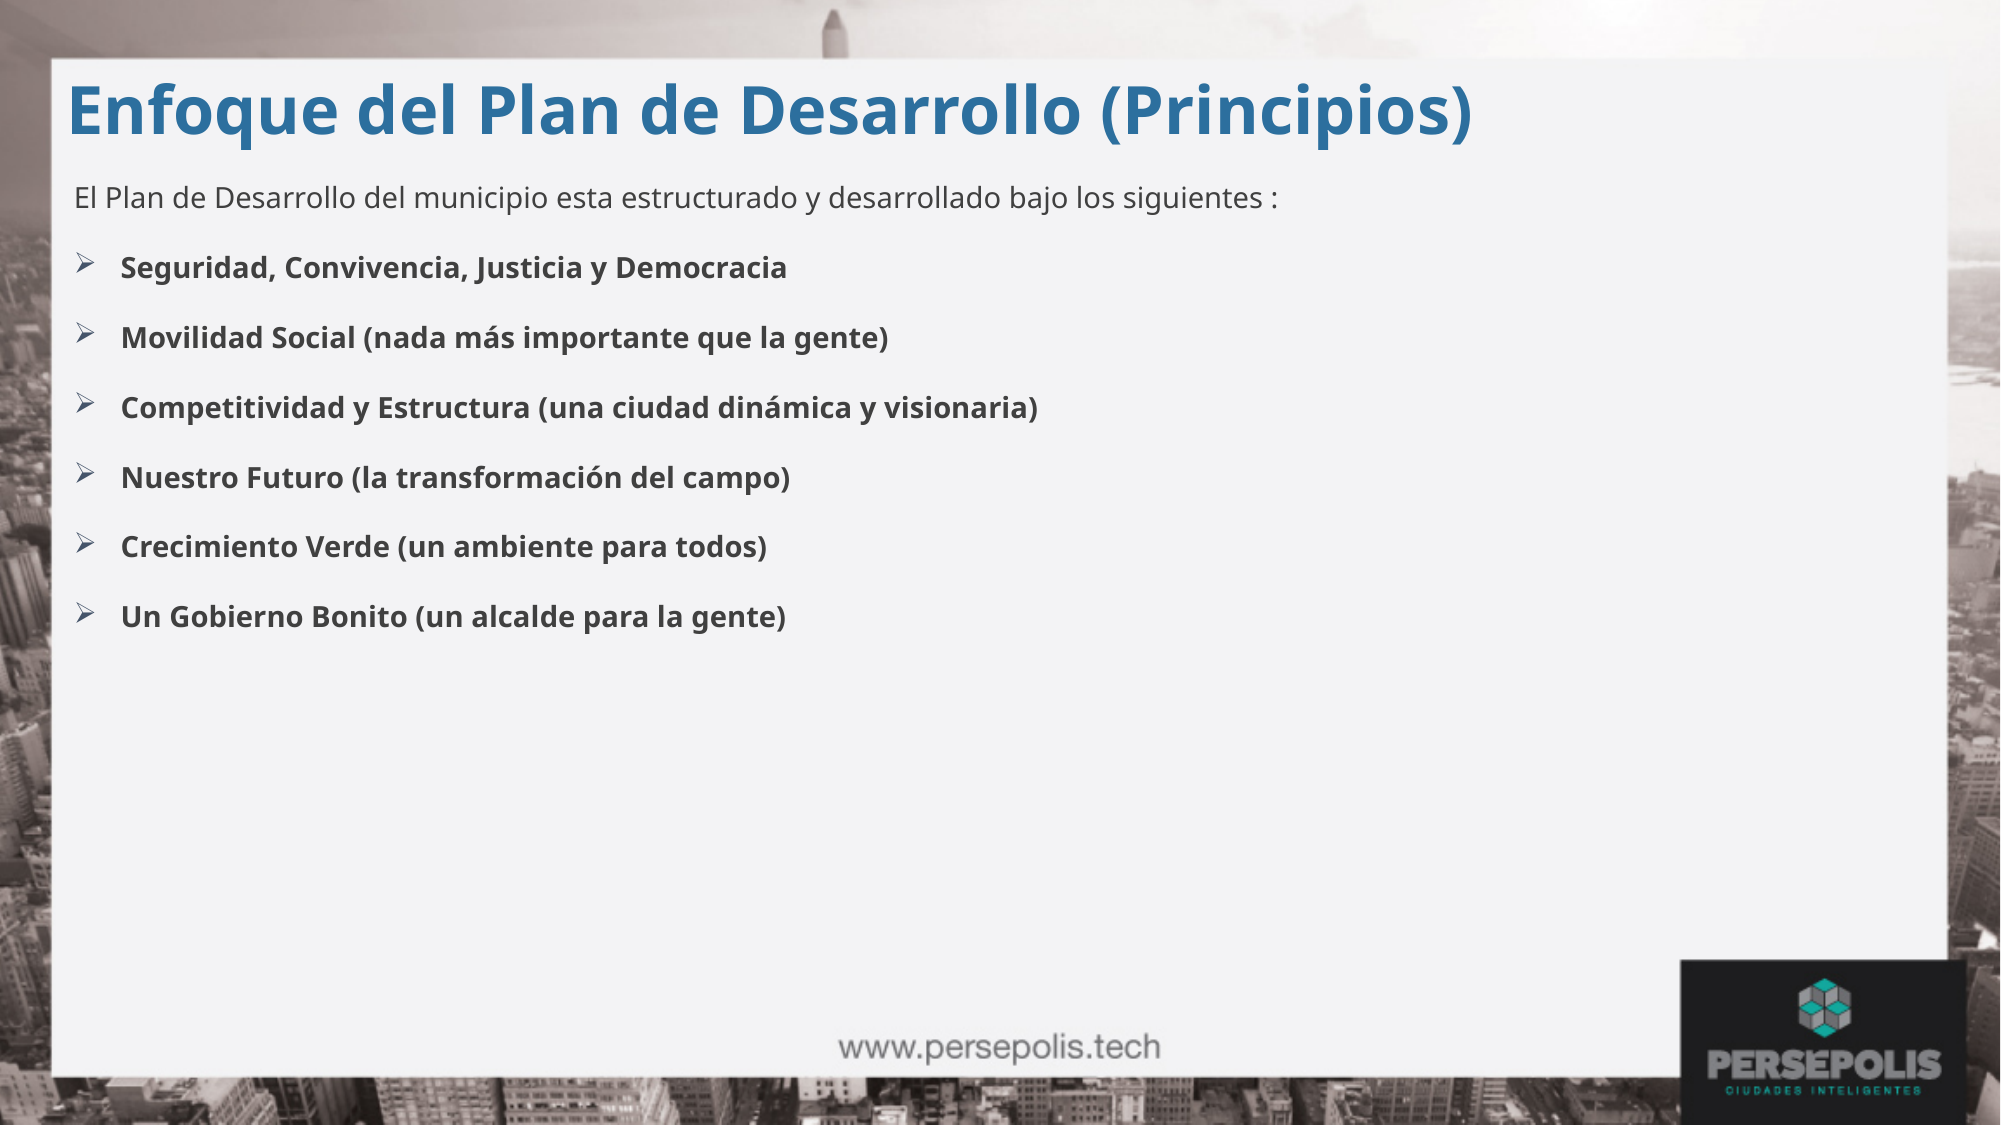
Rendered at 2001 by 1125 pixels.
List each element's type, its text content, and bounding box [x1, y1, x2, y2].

picture [0, 0, 2001, 1125]
text_box Enfoque del Plan de Desarrollo (Principios) [51, 60, 1725, 156]
text_box El Plan de Desarrollo del municipio esta estructurado y desarrollado bajo los siguientes : Seguridad, Convivencia, Justicia y Democracia Movilidad Social (nada más importante que la gente) Competitividad y Estructura (una ciudad dinámica y visionaria) Nuestro Futuro (la transformación del campo) Crecimiento Verde (un ambiente para todos) Un Gobierno Bonito (un alcalde para la gente) [58, 171, 1924, 642]
